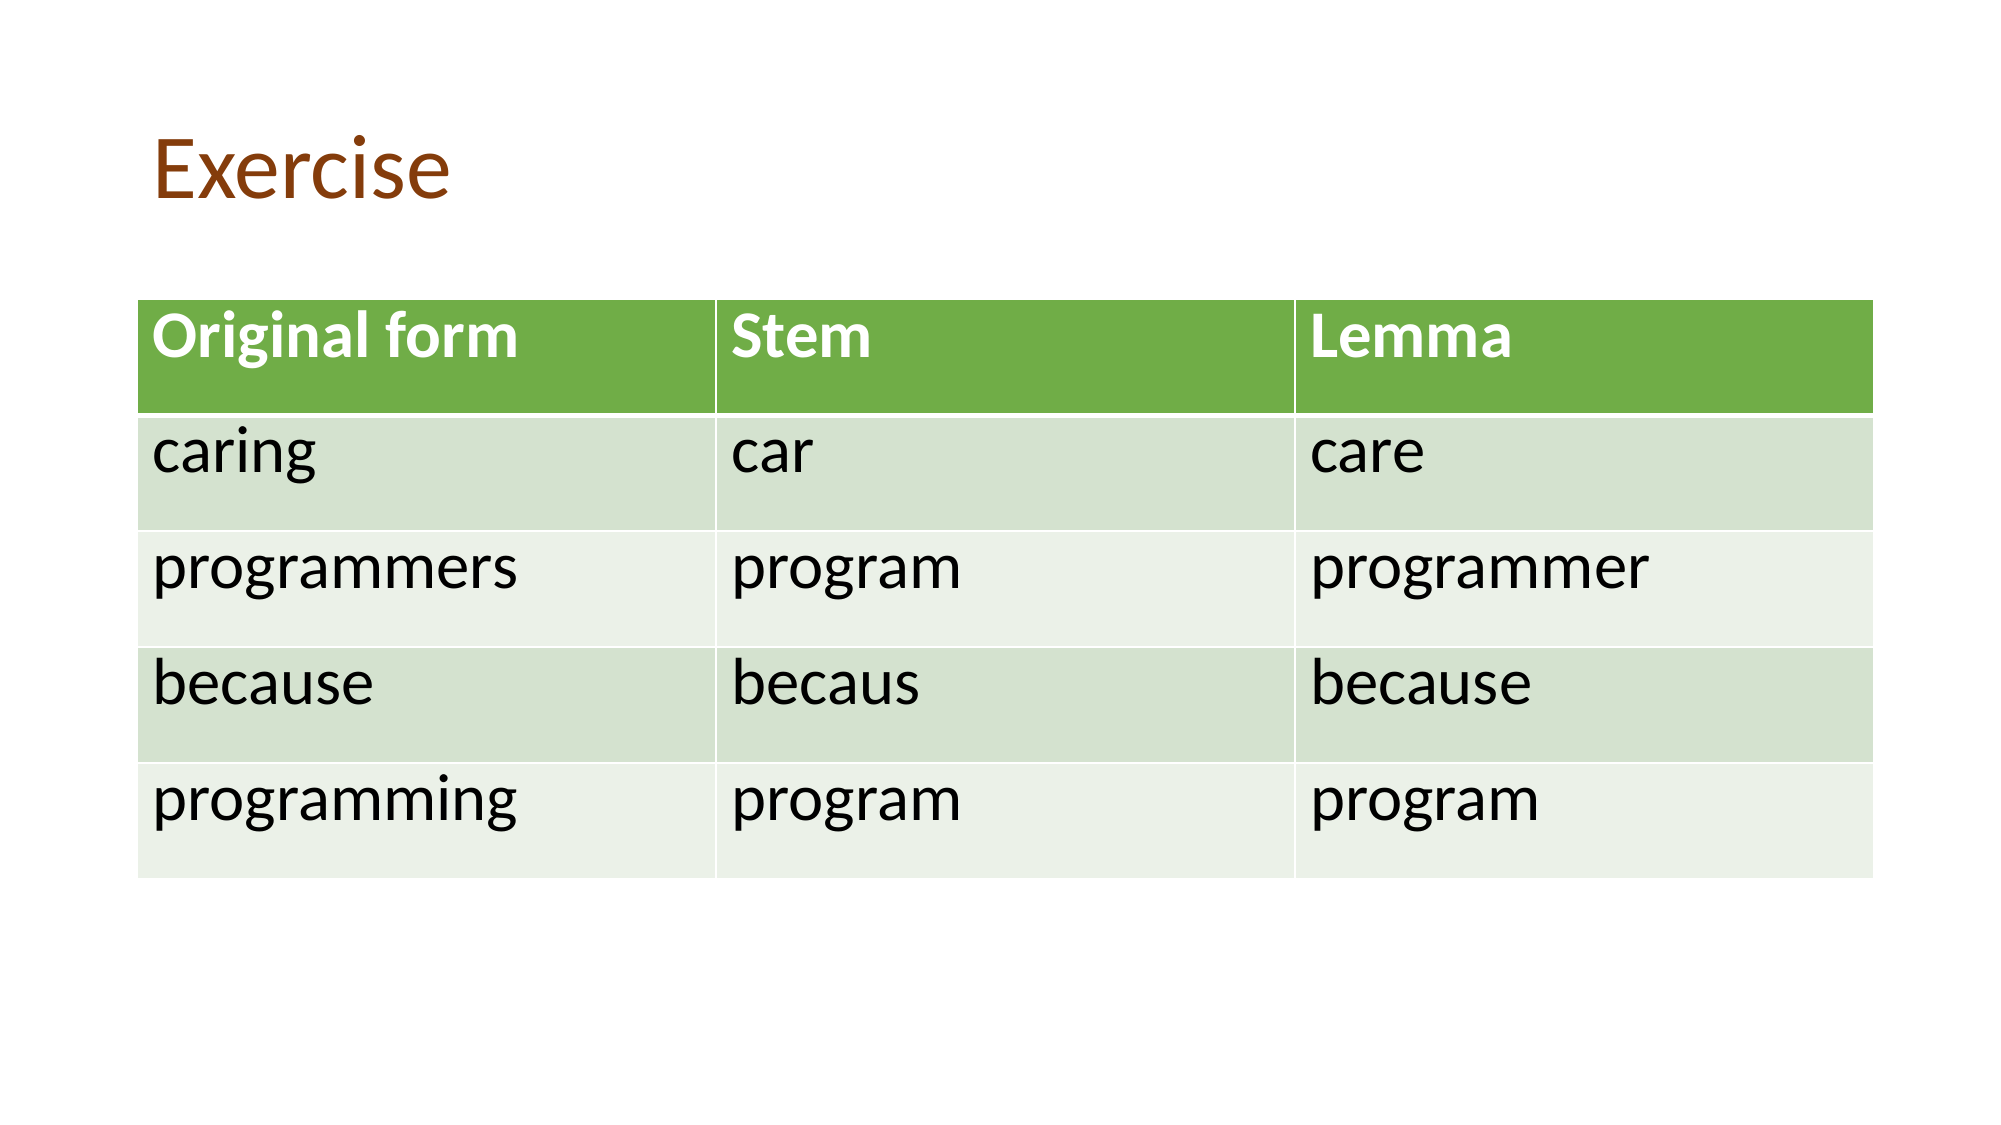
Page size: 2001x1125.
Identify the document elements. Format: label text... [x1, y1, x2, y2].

table_cell programmers [138, 532, 715, 646]
table_cell program [717, 532, 1294, 646]
table_cell caring [138, 418, 715, 530]
table_cell program [1296, 764, 1873, 878]
table_cell car [717, 418, 1294, 530]
table_header Original form [138, 300, 715, 413]
table_cell program [717, 764, 1294, 878]
table_cell programming [138, 764, 715, 878]
table_cell care [1296, 418, 1873, 530]
table_cell programmer [1296, 532, 1873, 646]
table_cell becaus [717, 648, 1294, 762]
title Exercise [137, 59, 1863, 278]
table_header Lemma [1296, 300, 1873, 413]
table_header Stem [717, 300, 1294, 413]
table_cell because [1296, 648, 1873, 762]
table_cell because [138, 648, 715, 762]
